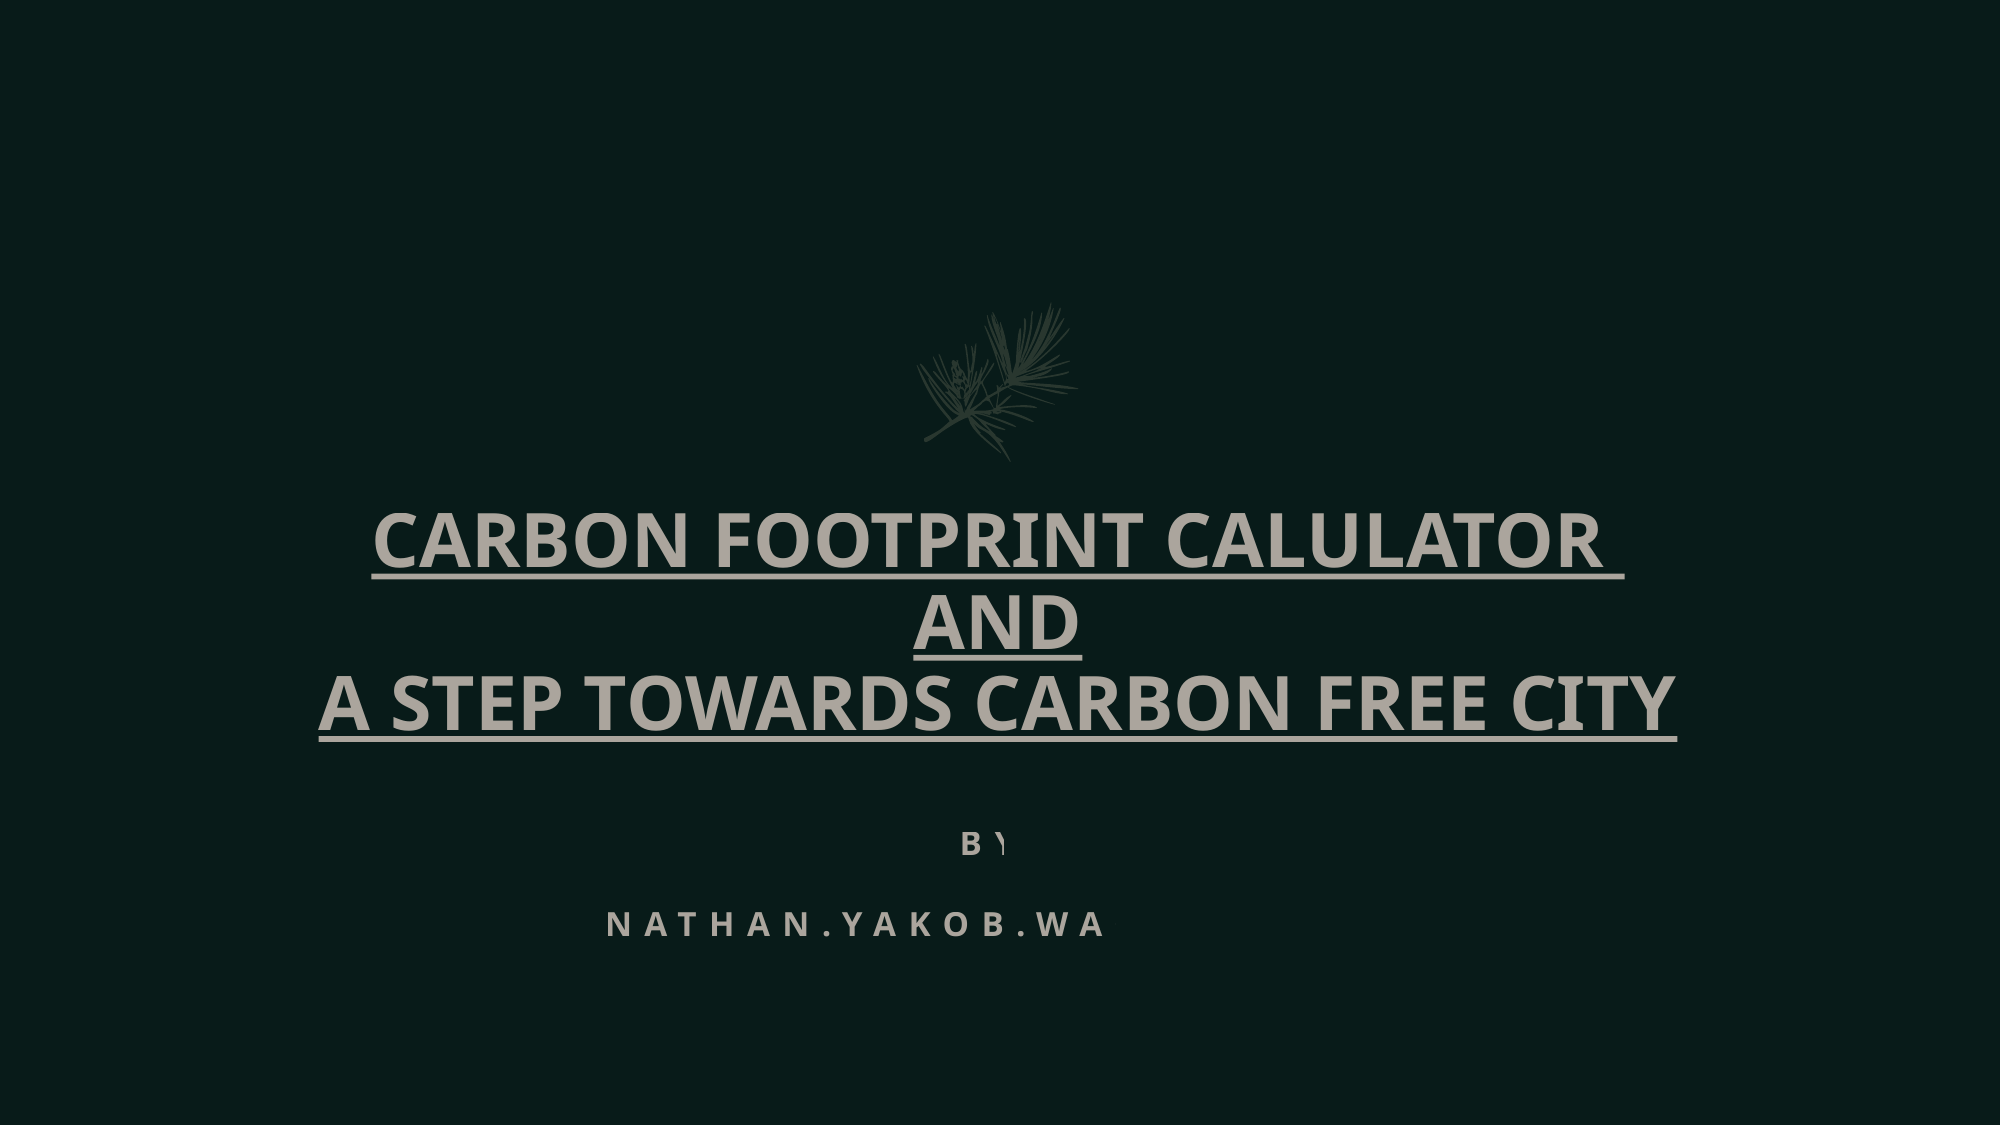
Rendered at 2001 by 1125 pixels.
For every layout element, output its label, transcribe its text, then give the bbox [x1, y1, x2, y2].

title CARBON FOOTPRINT CALULATOR AND A STEP TOWARDS CARBON FREE CITY [301, 467, 1695, 755]
subtitle BY NATHAN.YAKOB.WAGHCHOURE [453, 795, 1542, 952]
